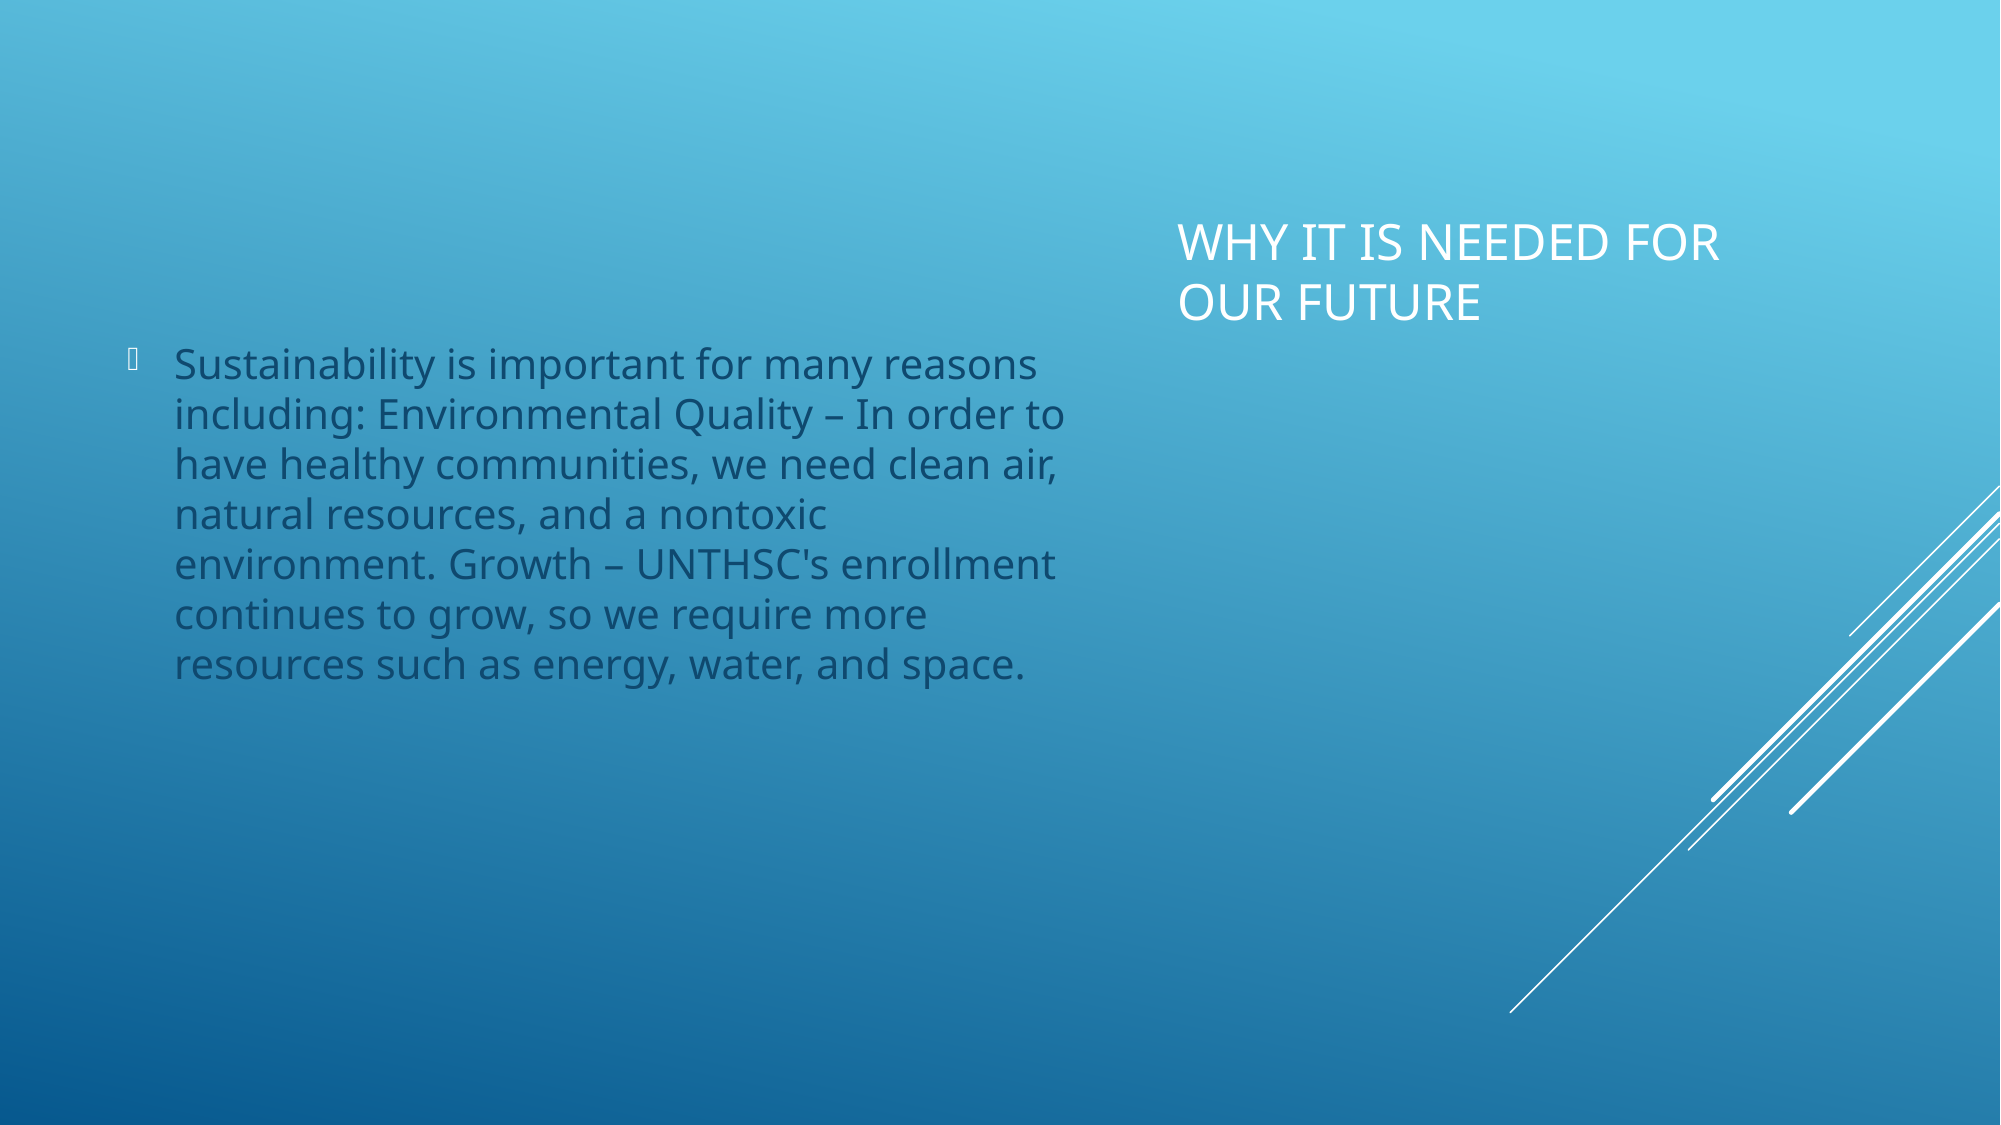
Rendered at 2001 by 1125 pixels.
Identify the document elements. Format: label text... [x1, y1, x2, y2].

list Sustainability is important for many reasons including: Environmental Quality – In order to have healthy communities, we need clean air, natural resources, and a nontoxic environment. Growth – UNTHSC's enrollment continues to grow, so we require more resources such as energy, water, and space. [112, 112, 1088, 984]
title Why it is needed for our future [1162, 112, 1763, 338]
